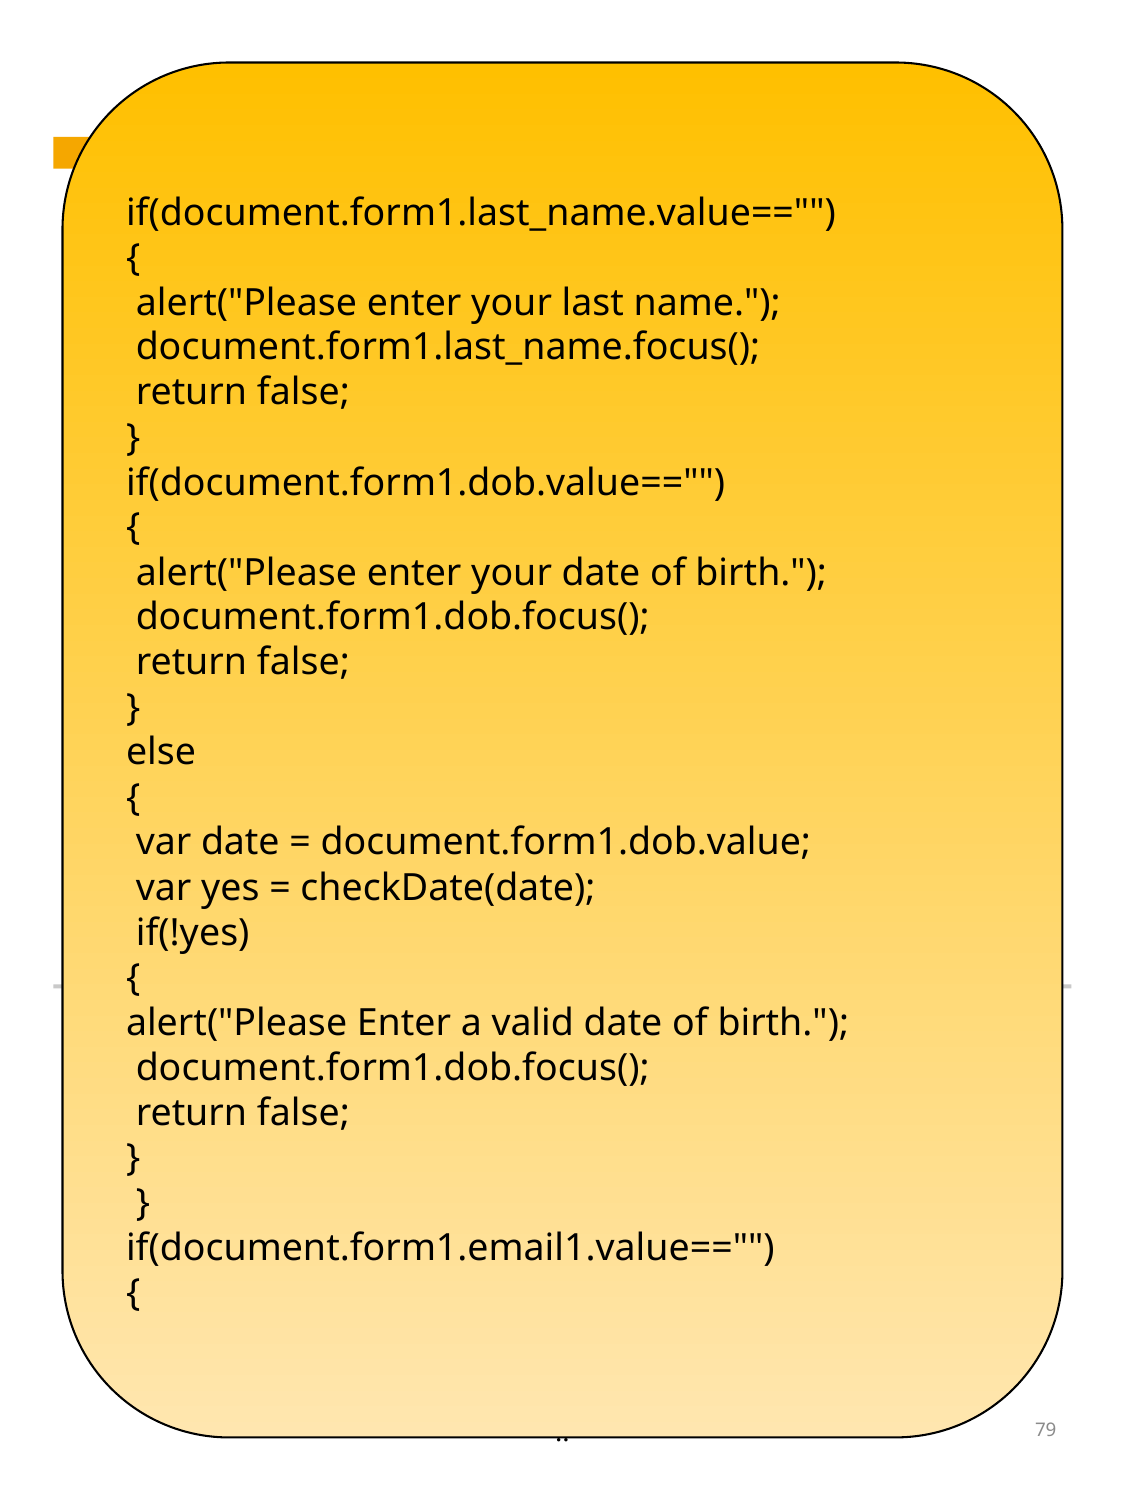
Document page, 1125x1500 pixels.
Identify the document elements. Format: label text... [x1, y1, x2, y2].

slide_number 79 [818, 1390, 1072, 1471]
footer .. [372, 1390, 753, 1471]
text_box if(document.form1.last_name.value=="") { alert("Please enter your last name."); document.form1.last_name.focus(); return false; } if(document.form1.dob.value=="") { alert("Please enter your date of birth."); document.form1.dob.focus(); return false; } else { var date = document.form1.dob.value; var yes = checkDate(date); if(!yes) { alert("Please Enter a valid date of birth."); document.form1.dob.focus(); return false; } } if(document.form1.email1.value=="") { [61, 61, 1064, 1439]
